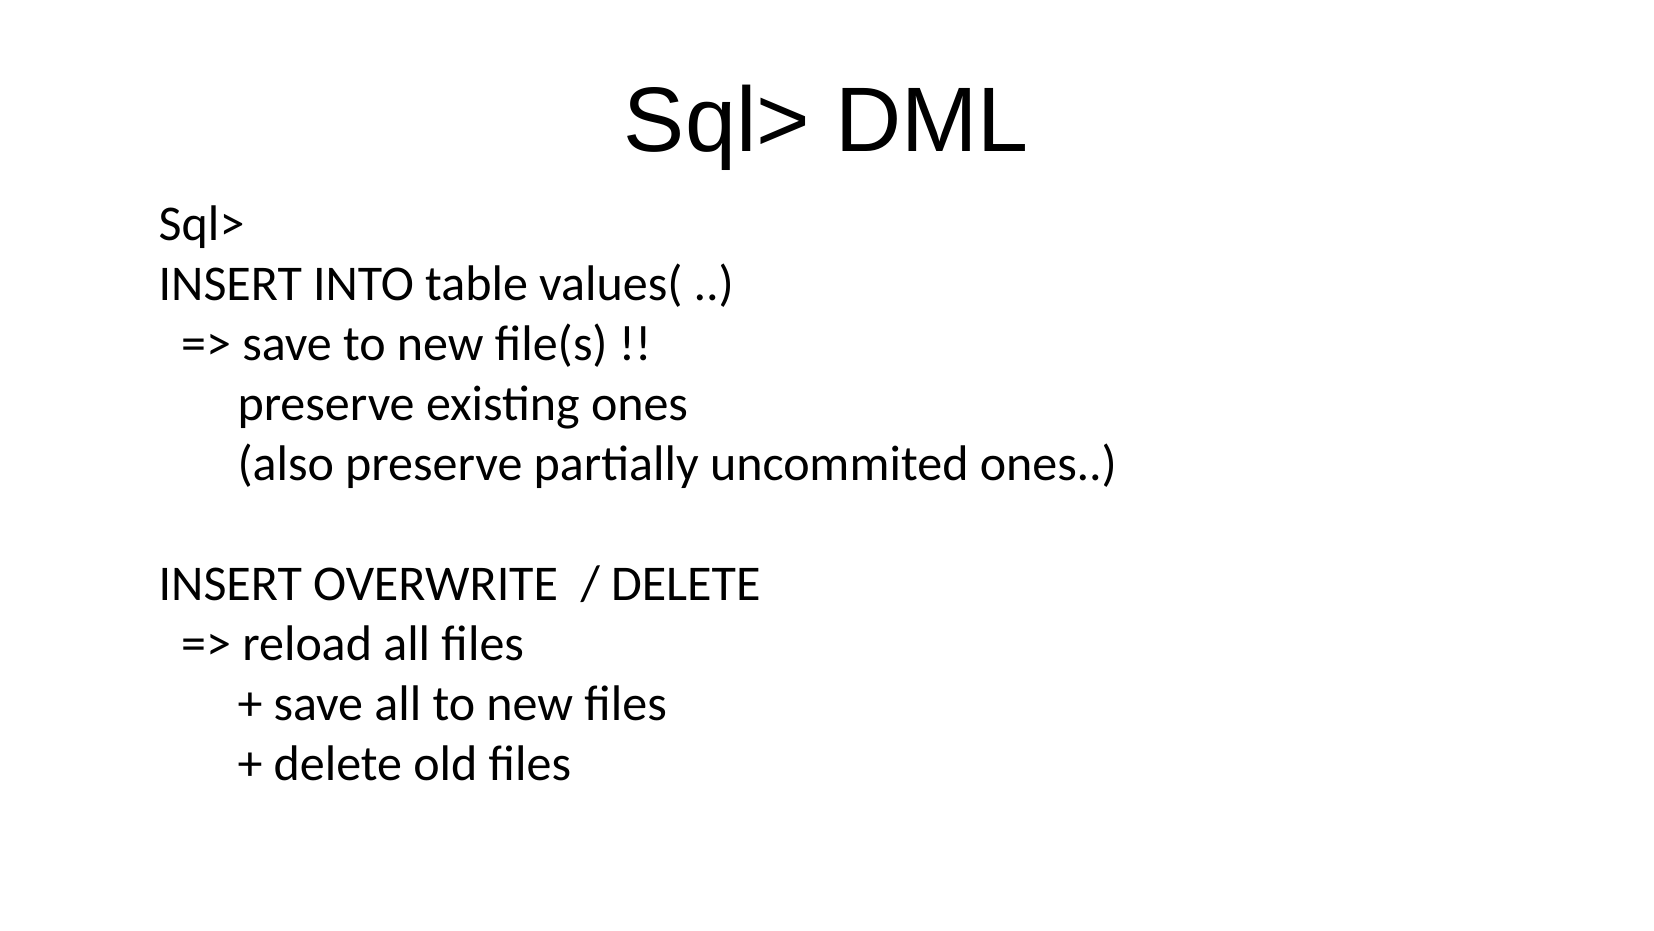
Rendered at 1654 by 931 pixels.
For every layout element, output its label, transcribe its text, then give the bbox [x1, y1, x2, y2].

title Sql> DML [82, 37, 1571, 193]
text_box Sql> INSERT INTO table values( ..) => save to new file(s) !! preserve existing ones (also preserve partially uncommited ones..) INSERT OVERWRITE / DELETE => reload all files + save all to new files + delete old files [143, 183, 1133, 798]
